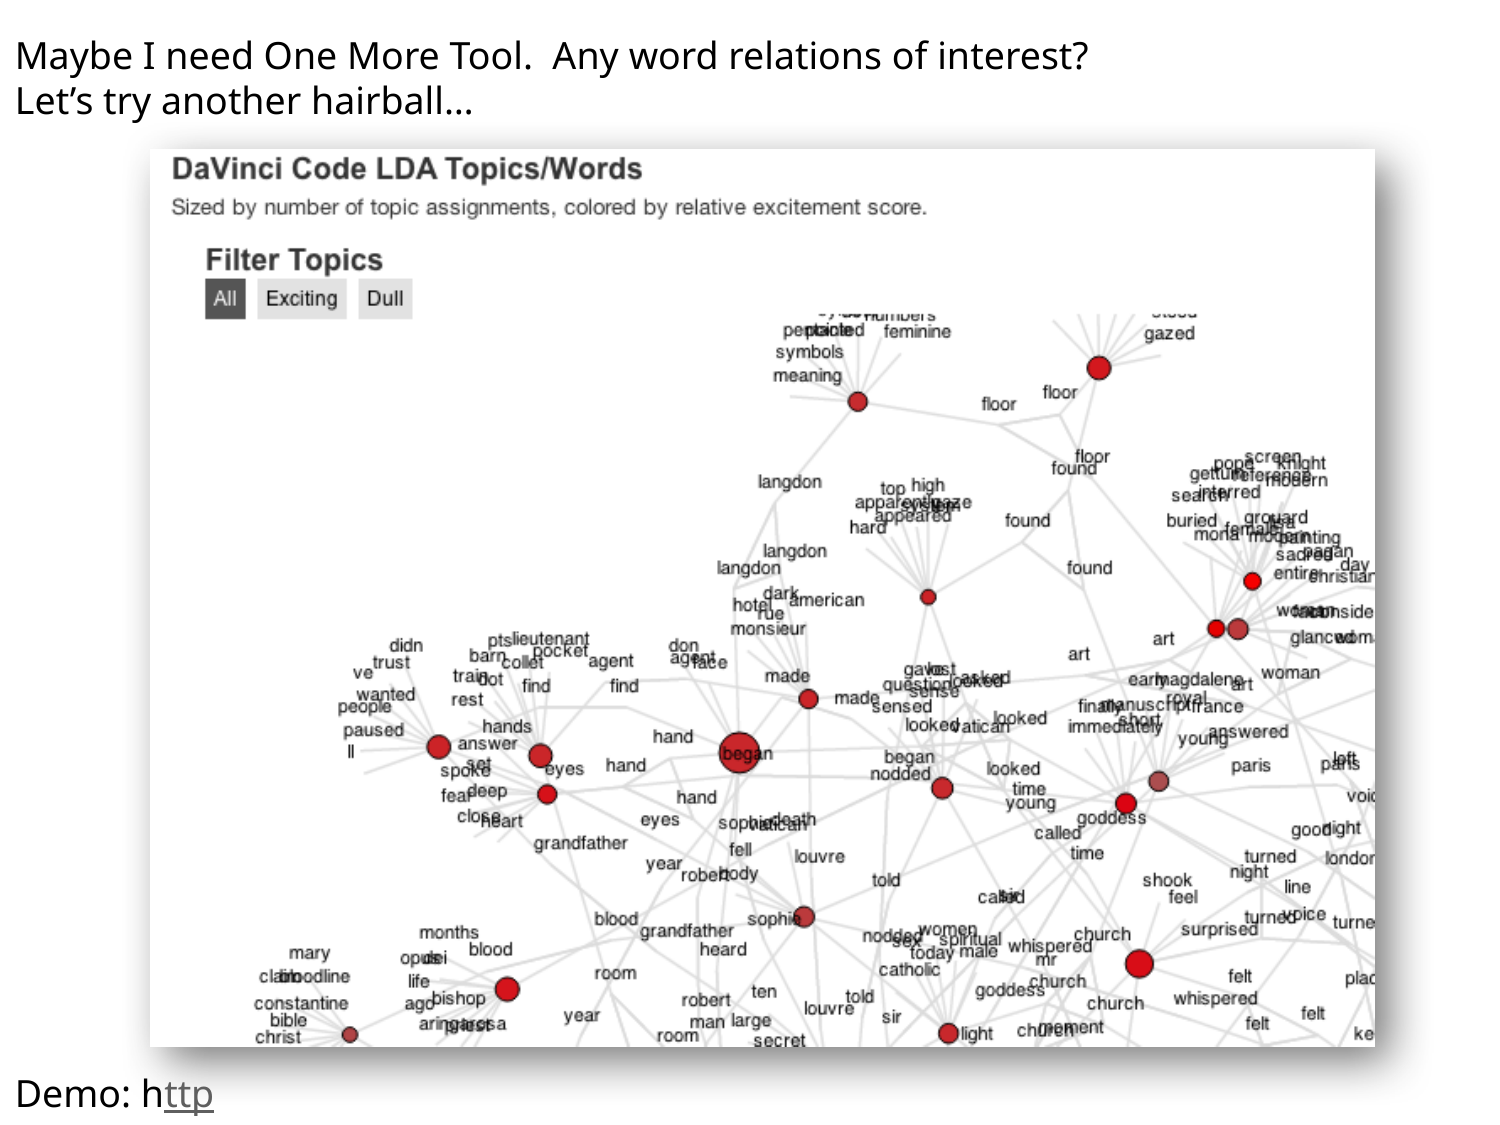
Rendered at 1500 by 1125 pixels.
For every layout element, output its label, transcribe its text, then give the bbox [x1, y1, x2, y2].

text_box Maybe I need One More Tool. Any word relations of interest? Let’s try another hairball… [0, 24, 1425, 130]
picture [149, 149, 1376, 1047]
text_box Demo: http://www.ghostweather.com/essays/talks/openvisconf/topic_words_network/index.html [0, 1062, 1500, 1125]
